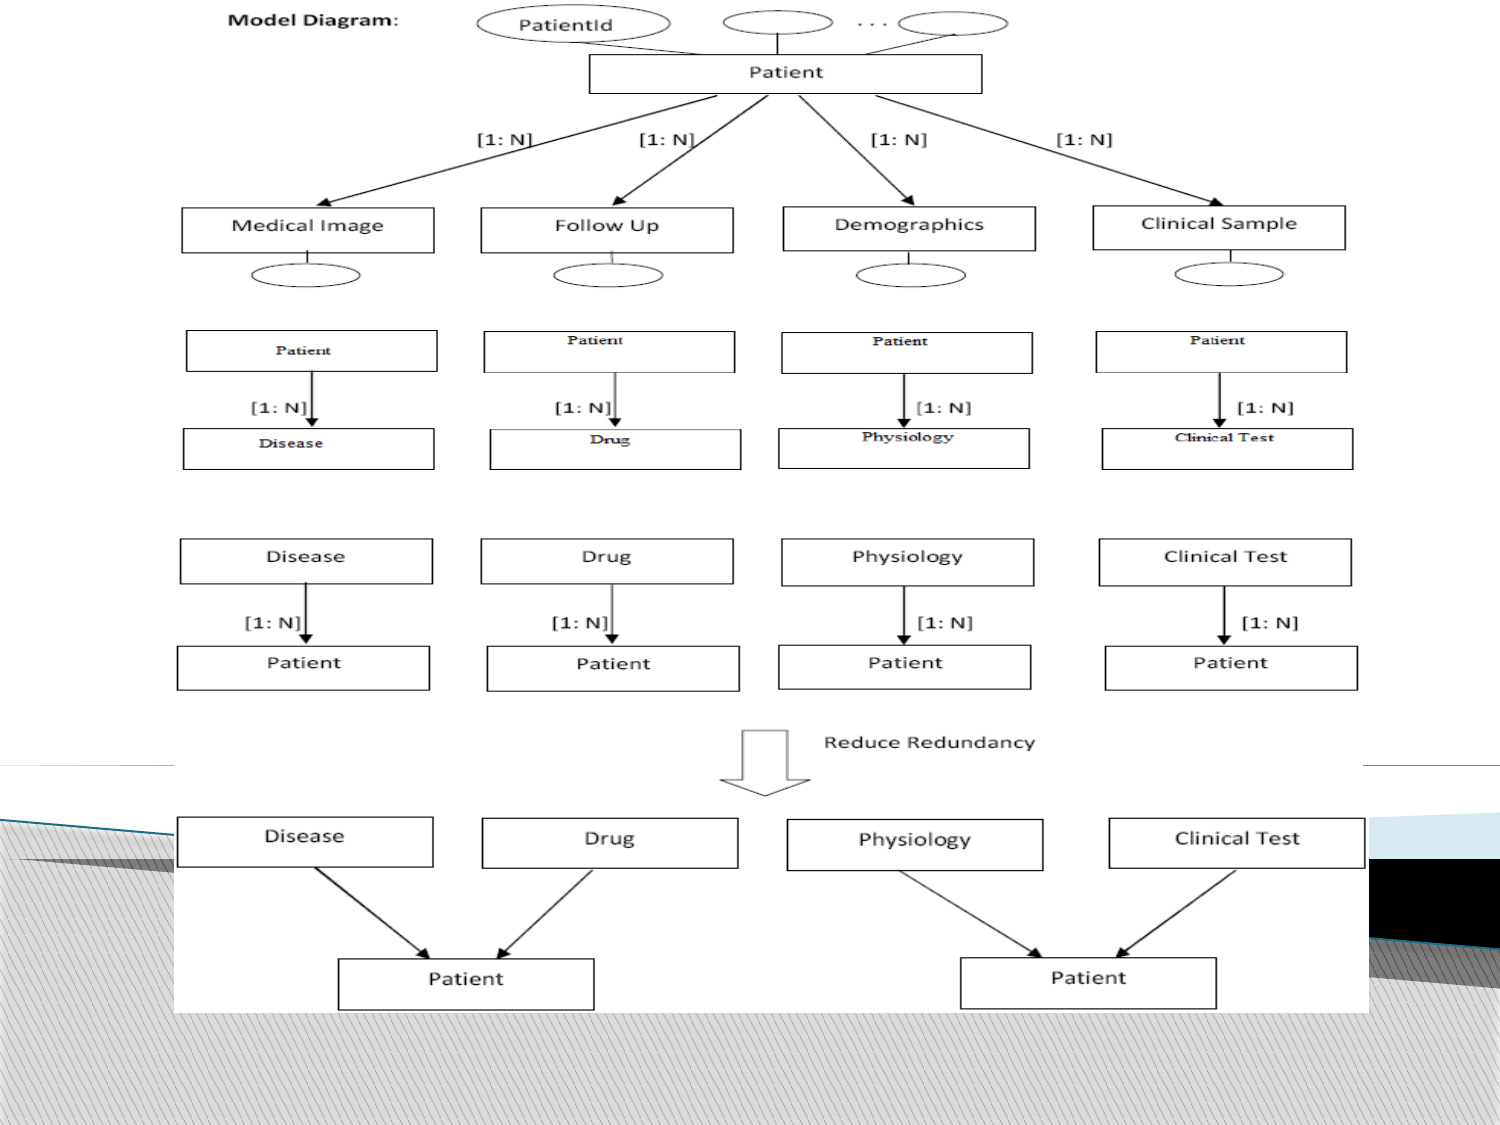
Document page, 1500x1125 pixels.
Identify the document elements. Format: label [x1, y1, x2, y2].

picture [0, 0, 1363, 801]
picture [5, 812, 1500, 1013]
